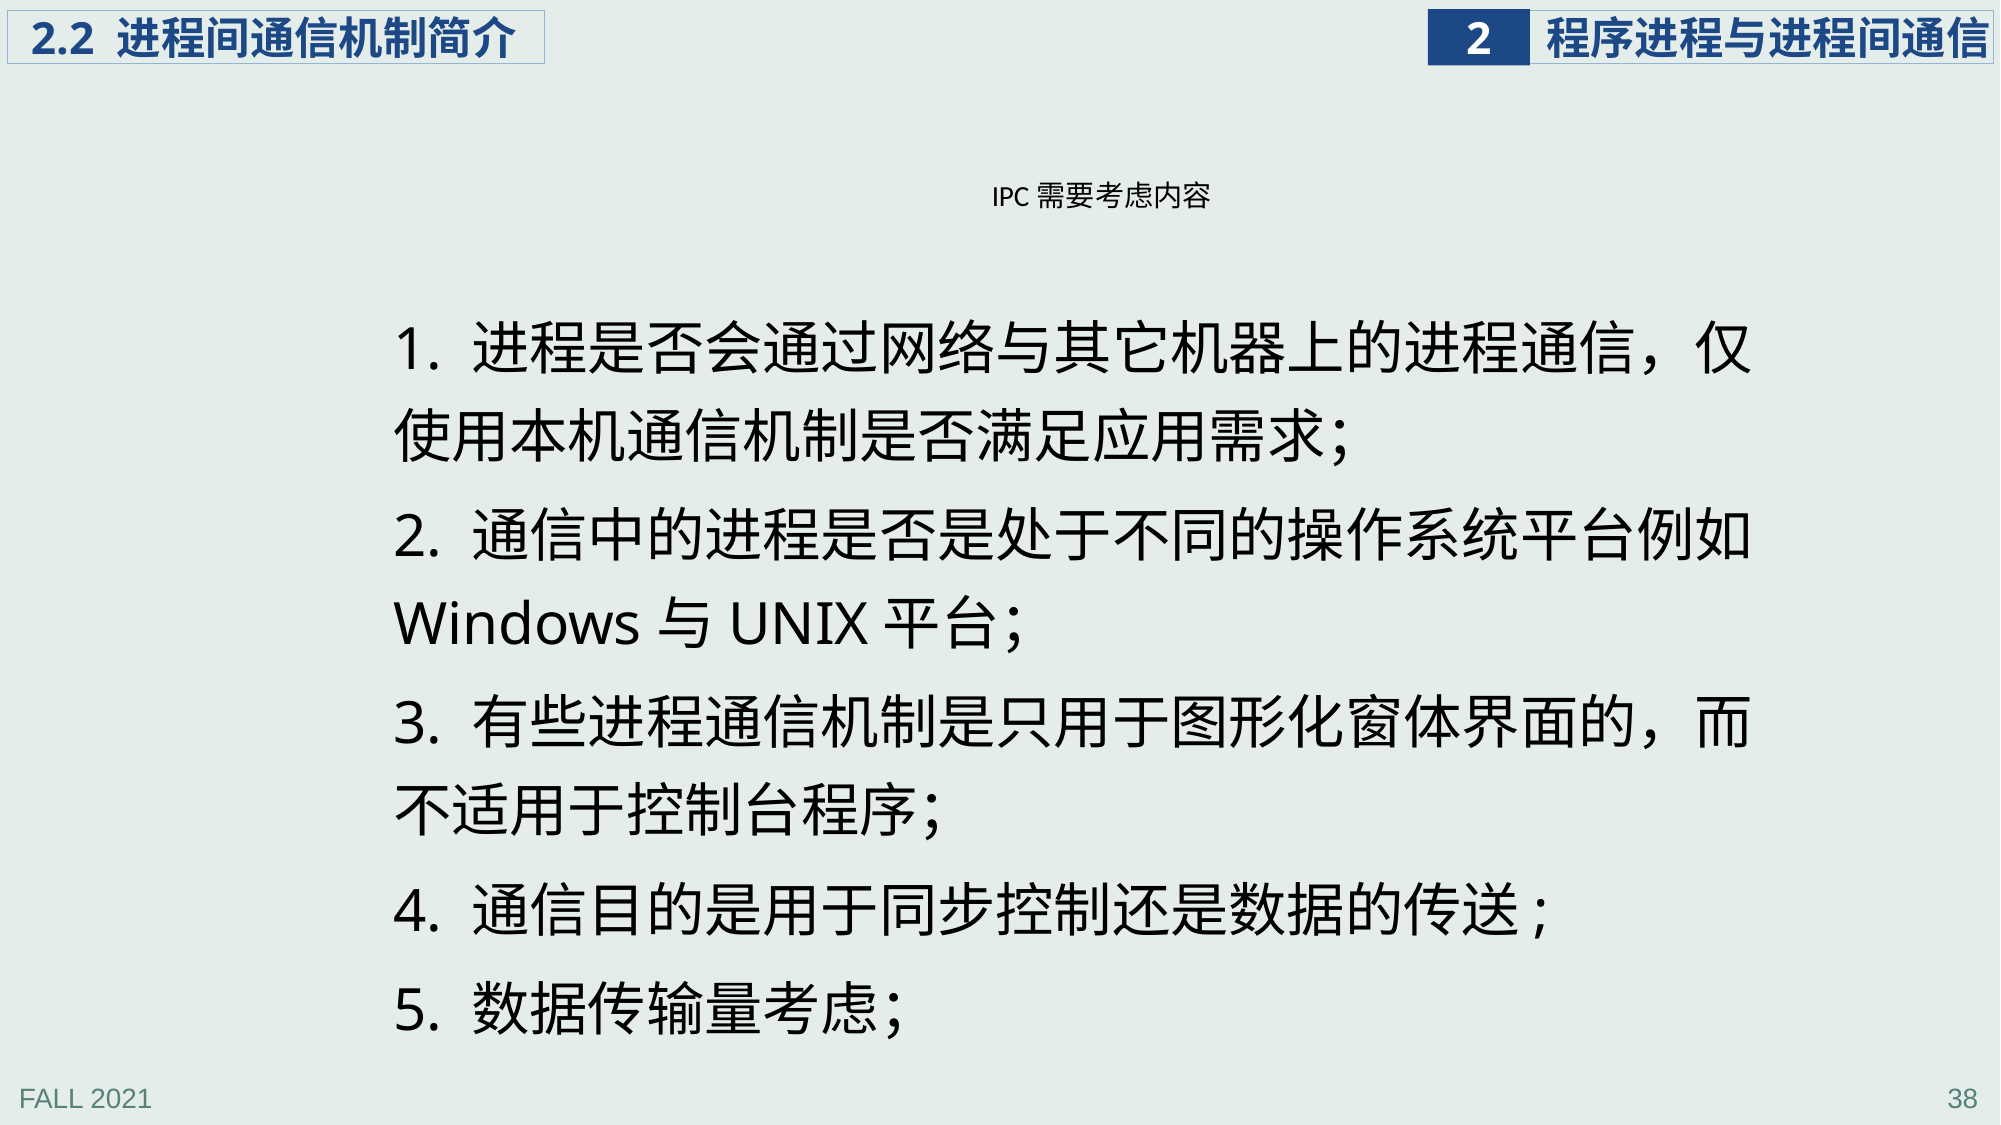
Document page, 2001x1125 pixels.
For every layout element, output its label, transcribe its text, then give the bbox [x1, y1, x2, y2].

title IPC需要考虑内容 [685, 129, 1519, 260]
list 1. 进程是否会通过网络与其它机器上的进程通信，仅使用本机通信机制是否满足应用需求； 2. 通信中的进程是否是处于不同的操作系统平台例如Windows与UNIX平台； 3. 有些进程通信机制是只用于图形化窗体界面的，而不适用于控制台程序； 4. 通信目的是用于同步控制还是数据的传送; 5. 数据传输量考虑； [382, 288, 1822, 1089]
